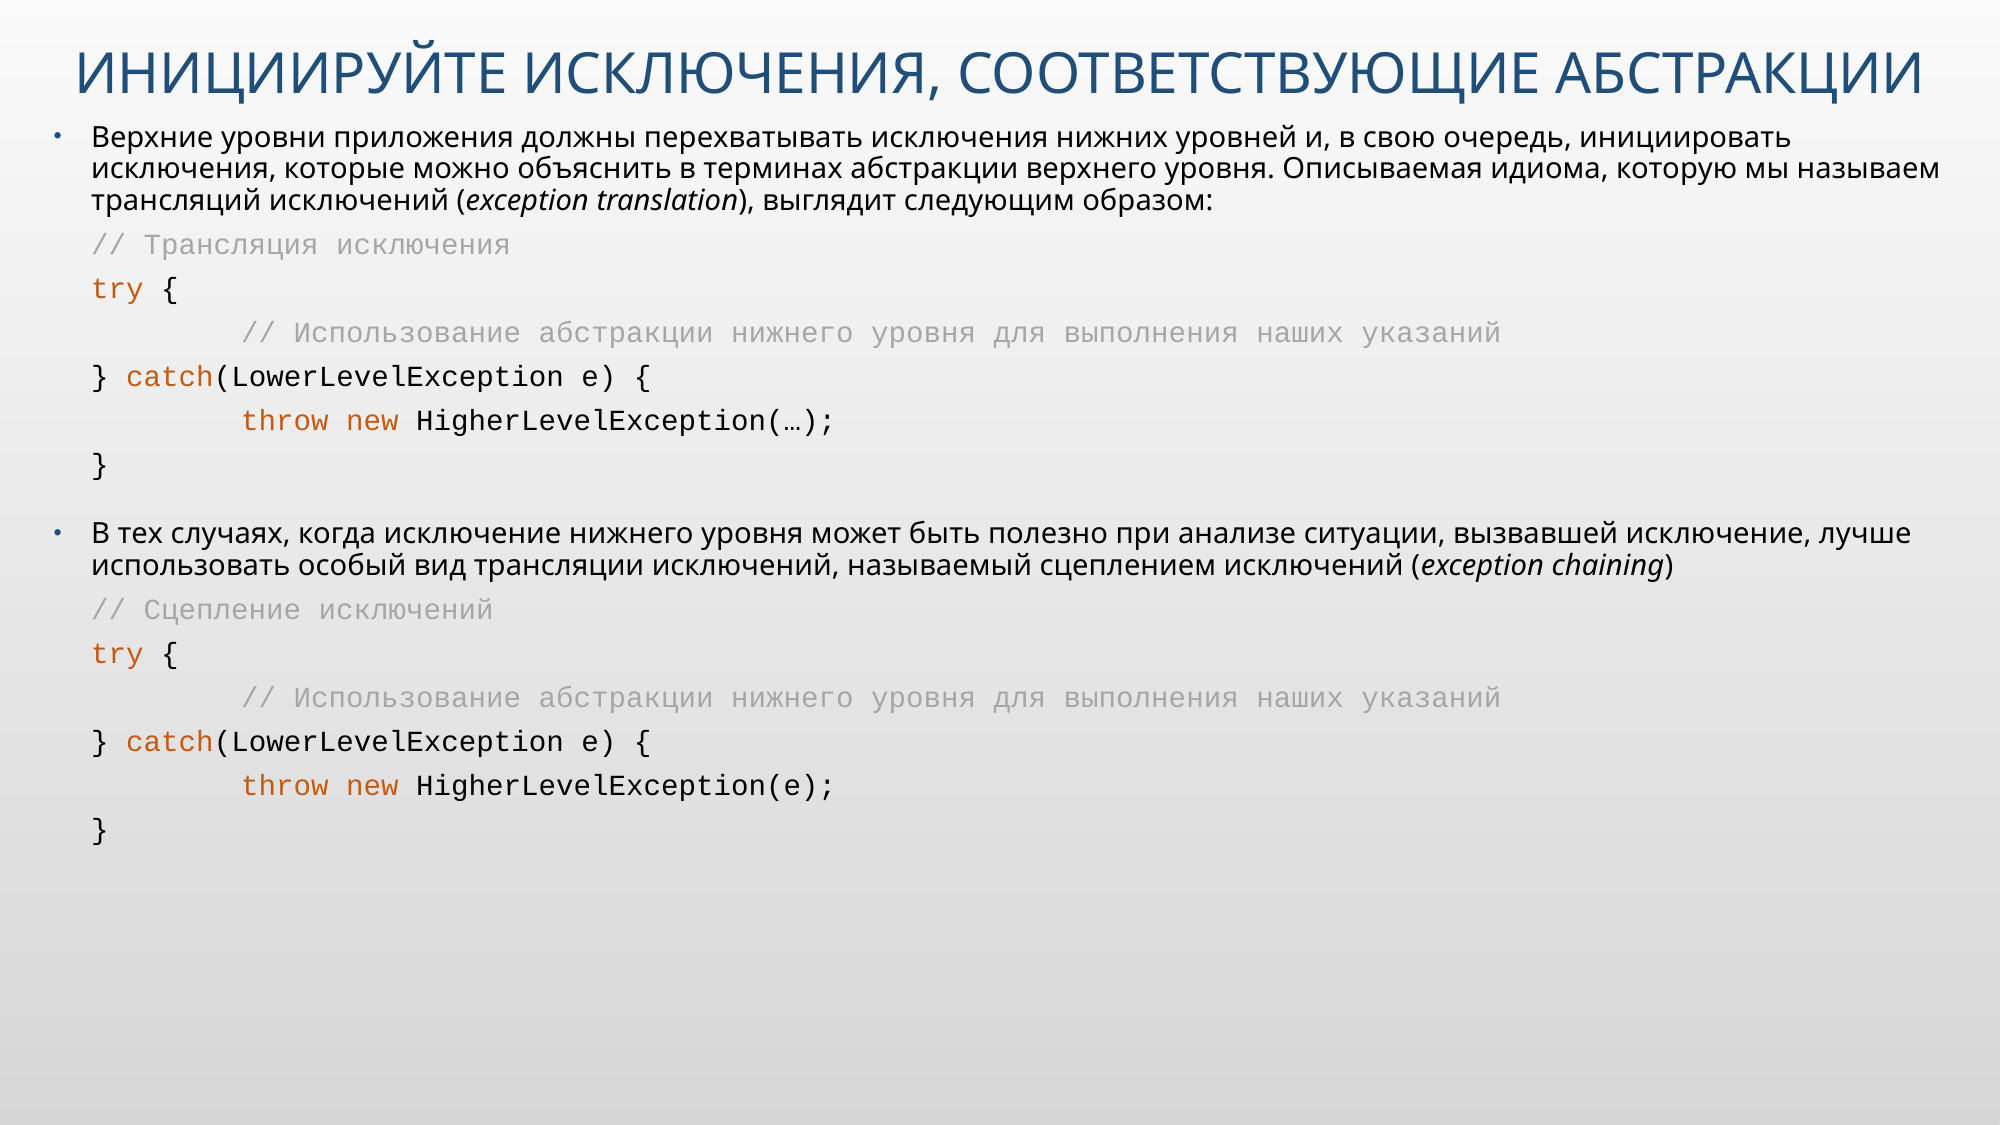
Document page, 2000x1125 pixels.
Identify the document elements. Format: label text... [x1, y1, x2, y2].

title Инициируйте исключения, соответствующие абстракции [31, 30, 1969, 114]
list Верхние уровни приложения должны перехватывать исключения нижних уровней и, в свою очередь, инициировать исключения, которые можно объяснить в терминах абстракции верхнего уровня. Описываемая идиома, которую мы называем трансляций исключений (exception translation), выглядит следующим образом: // Трансляция исключения try { // Использование абстракции нижнего уровня для выполнения наших указаний } catch(LowerLevelException e) { throw new HigherLevelException(…); } В тех случаях, когда исключение нижнего уровня может быть полезно при анализе ситуации, вызвавшей исключение, лучше использовать особый вид трансляции исключений, называемый сцеплением исключений (exception chaining) // Сцепление исключений try { // Использование абстракции нижнего уровня для выполнения наших указаний } catch(LowerLevelException e) { throw new HigherLevelException(e); } [31, 114, 1969, 870]
